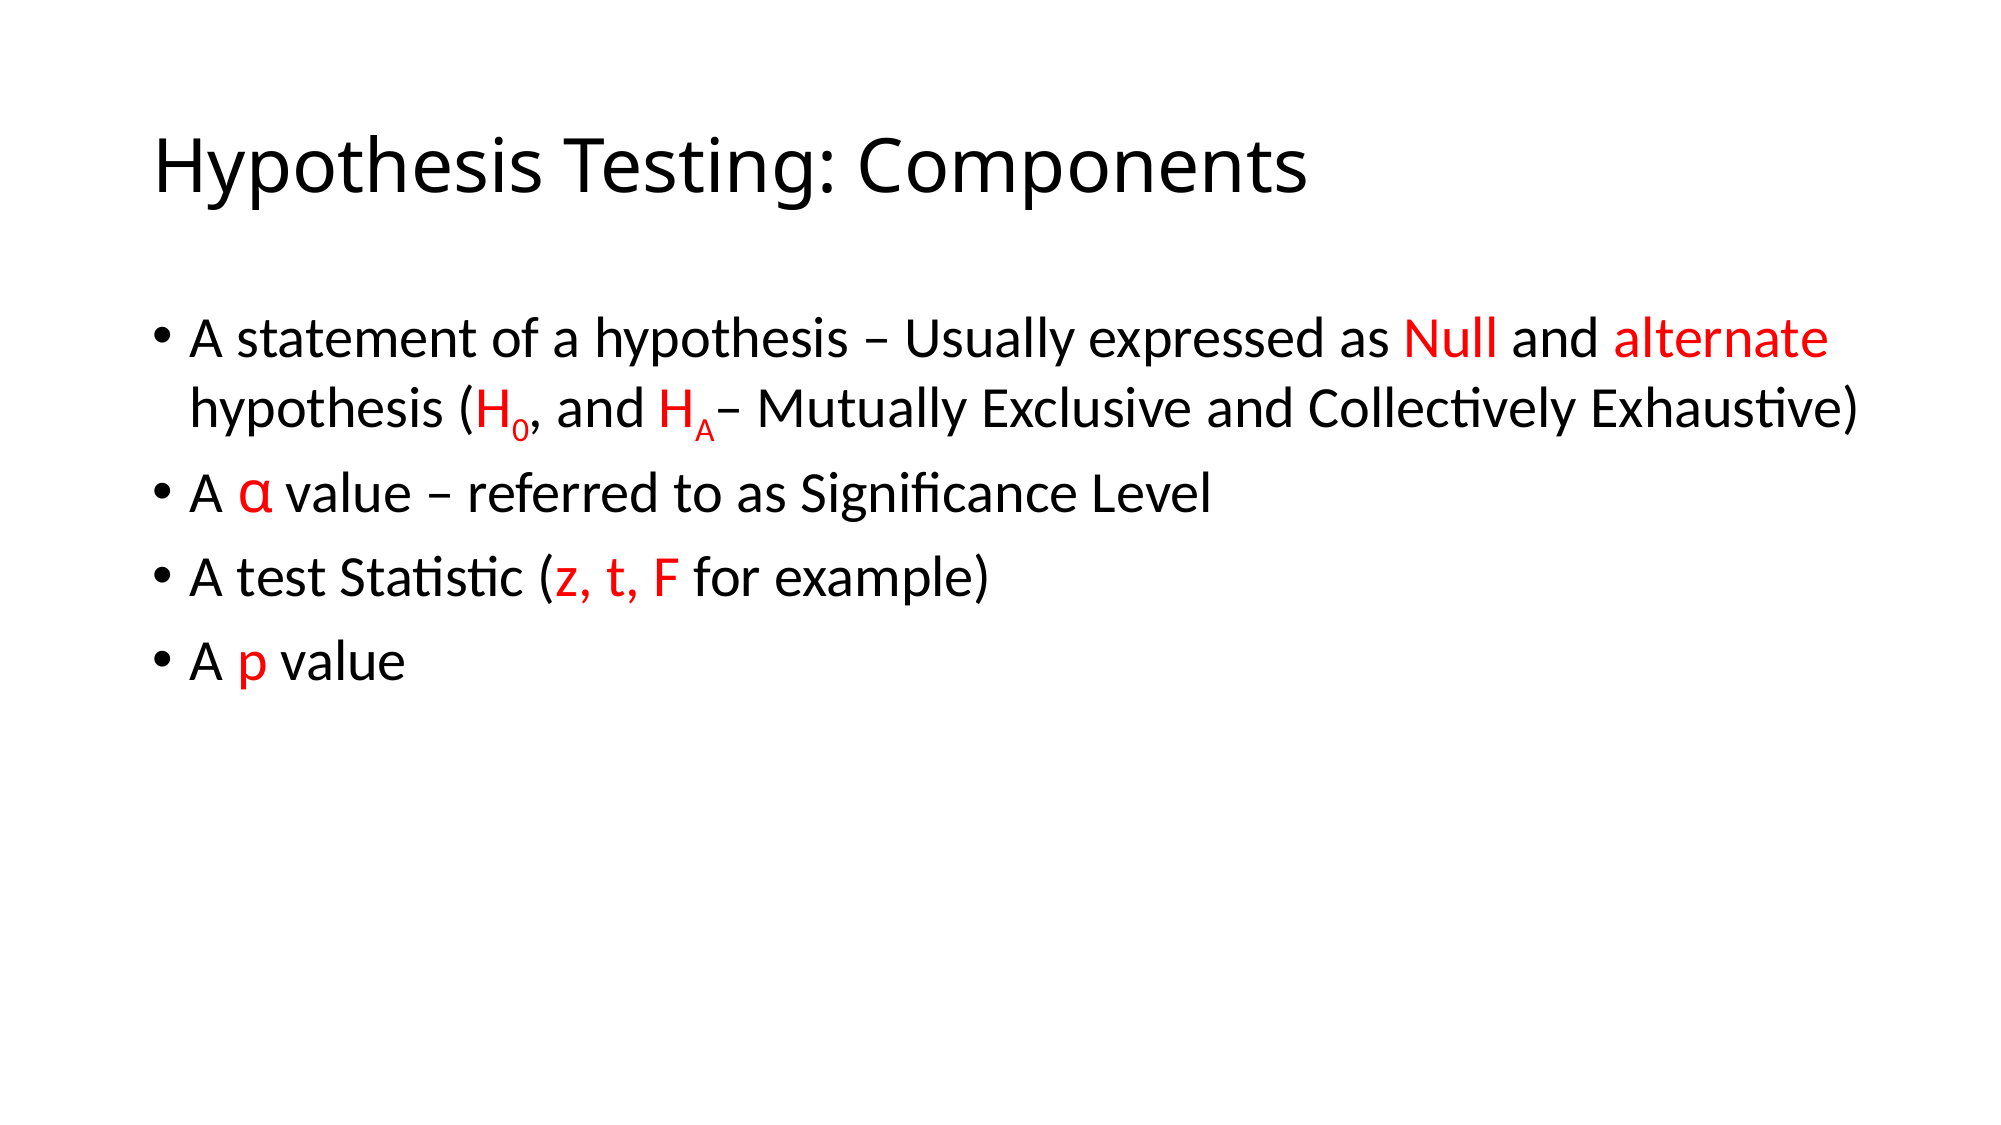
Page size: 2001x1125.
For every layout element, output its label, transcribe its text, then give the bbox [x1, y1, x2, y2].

list A statement of a hypothesis – Usually expressed as Null and alternate hypothesis (H0, and HA– Mutually Exclusive and Collectively Exhaustive) A α value – referred to as Significance Level A test Statistic (z, t, F for example) A p value [137, 299, 1898, 1014]
title Hypothesis Testing: Components [137, 59, 1863, 278]
